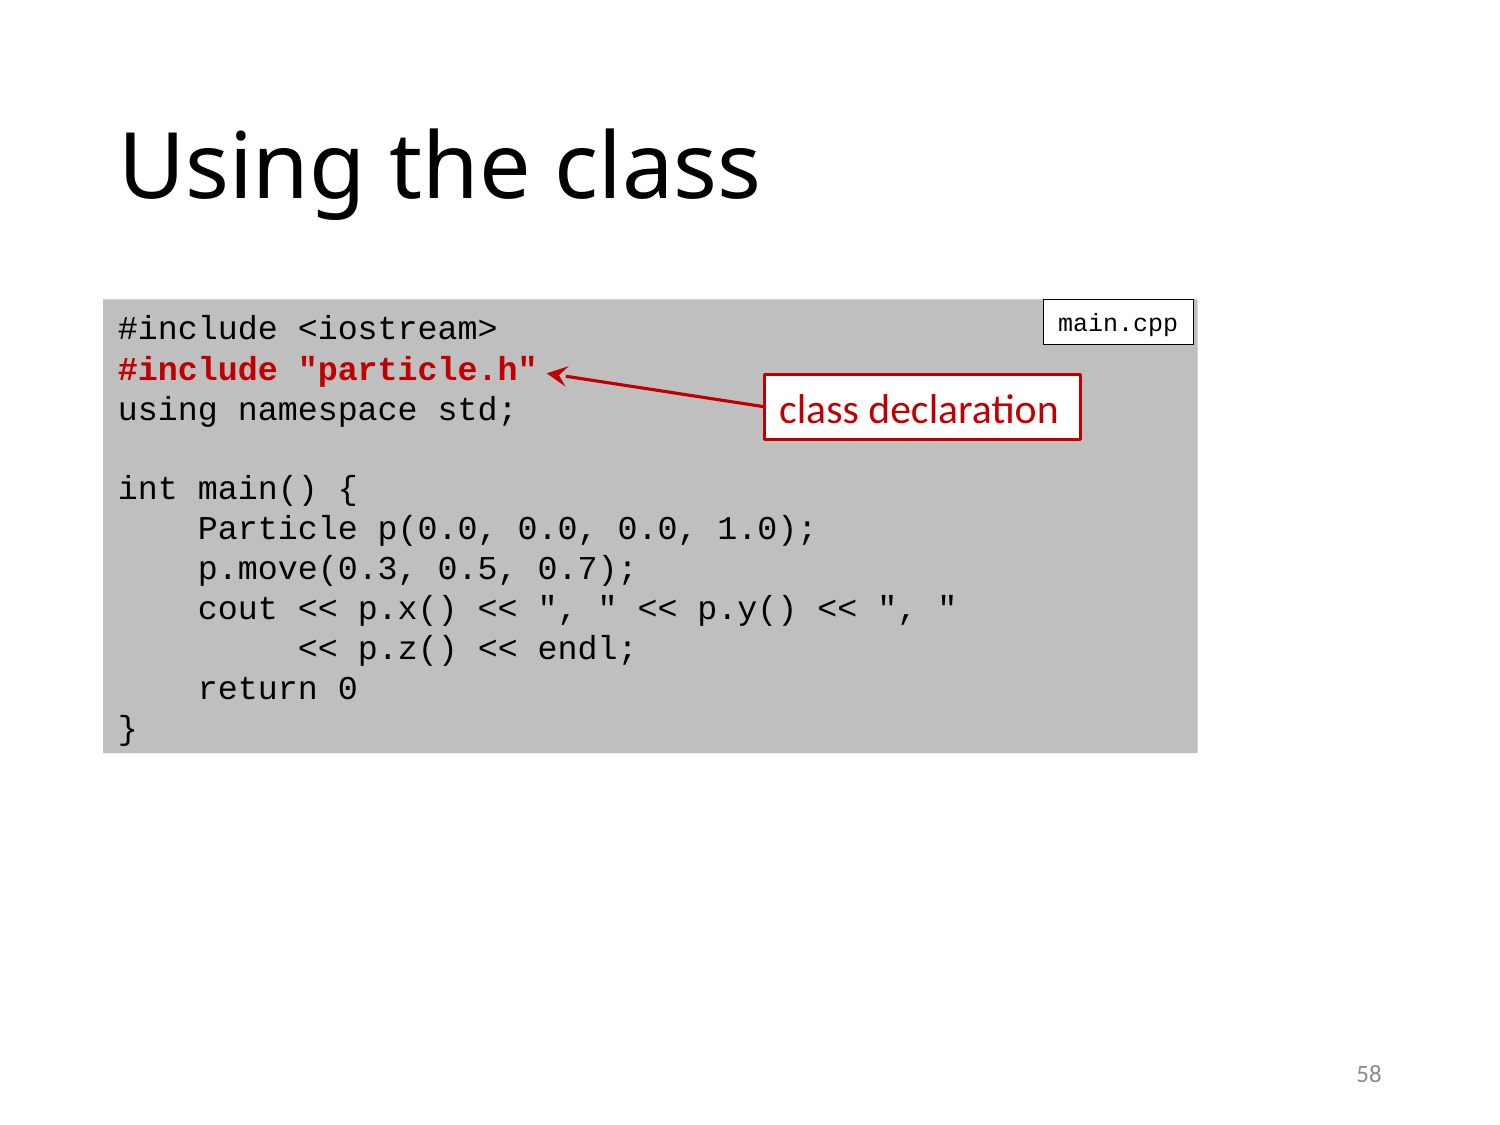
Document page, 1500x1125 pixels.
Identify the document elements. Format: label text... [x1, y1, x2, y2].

title Using the class [103, 59, 1397, 278]
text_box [103, 299, 1198, 759]
slide_number 58 [1059, 1042, 1397, 1103]
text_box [546, 373, 1081, 440]
